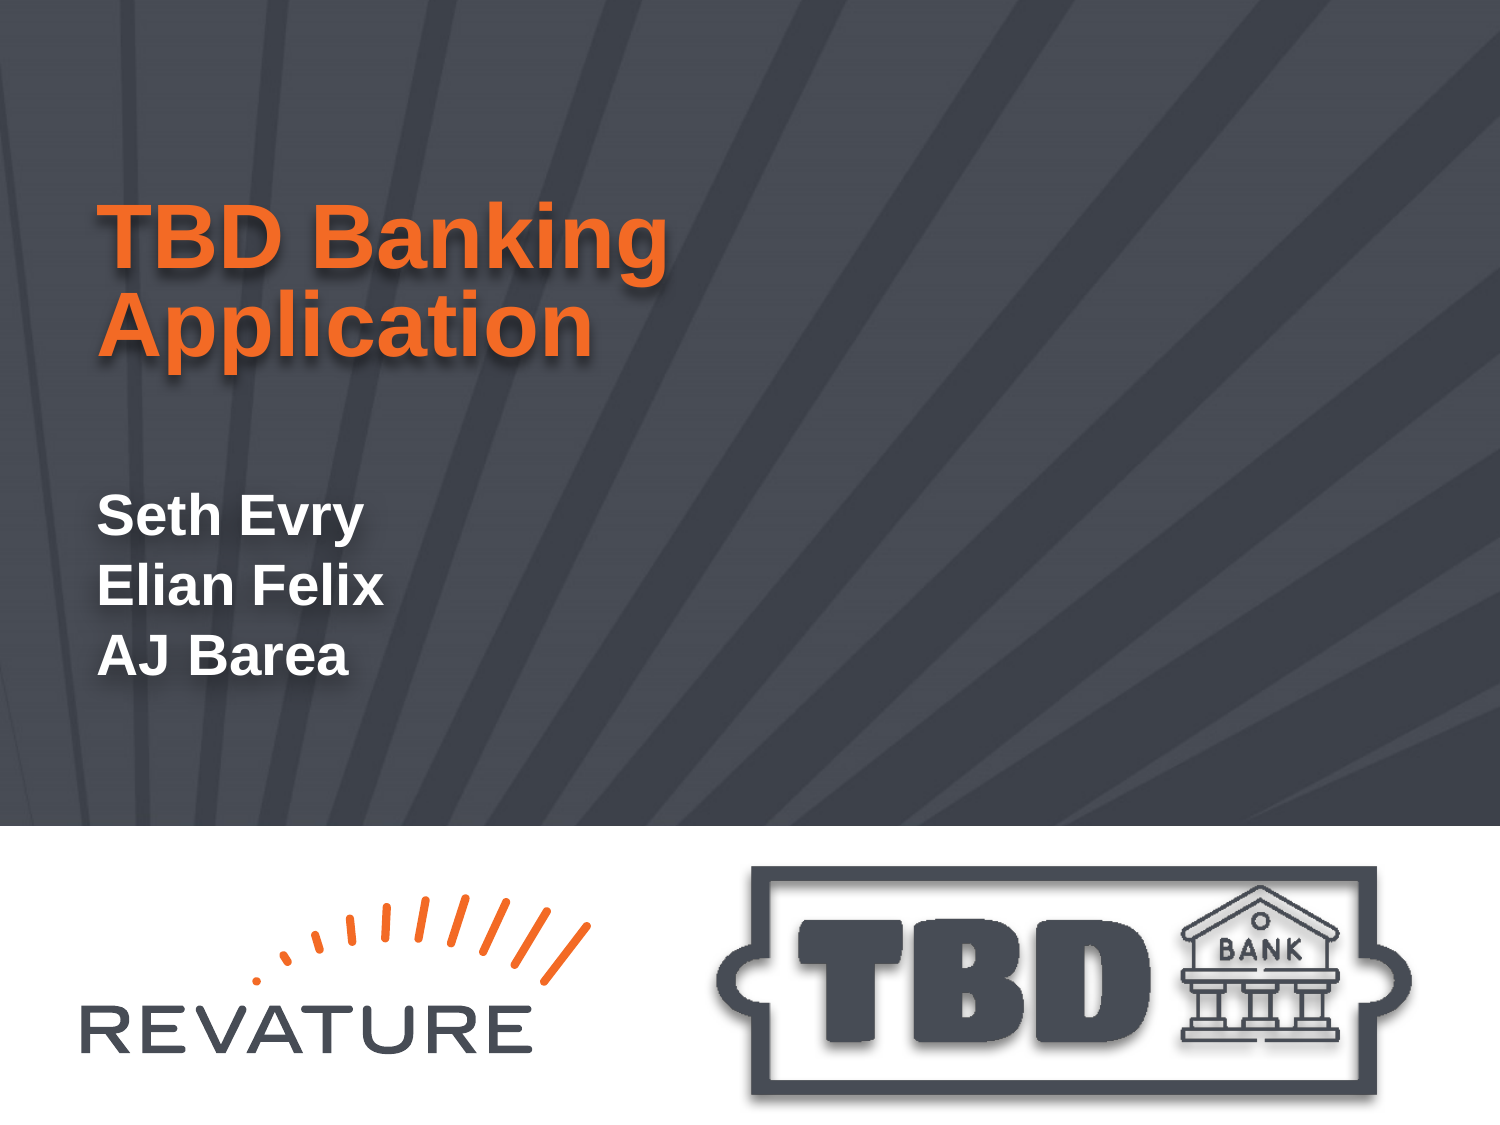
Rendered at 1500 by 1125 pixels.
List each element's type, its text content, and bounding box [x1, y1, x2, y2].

picture [0, 0, 1500, 1125]
subtitle Seth Evry Elian Felix AJ Barea [81, 469, 1200, 758]
title TBD Banking Application [81, 52, 693, 464]
